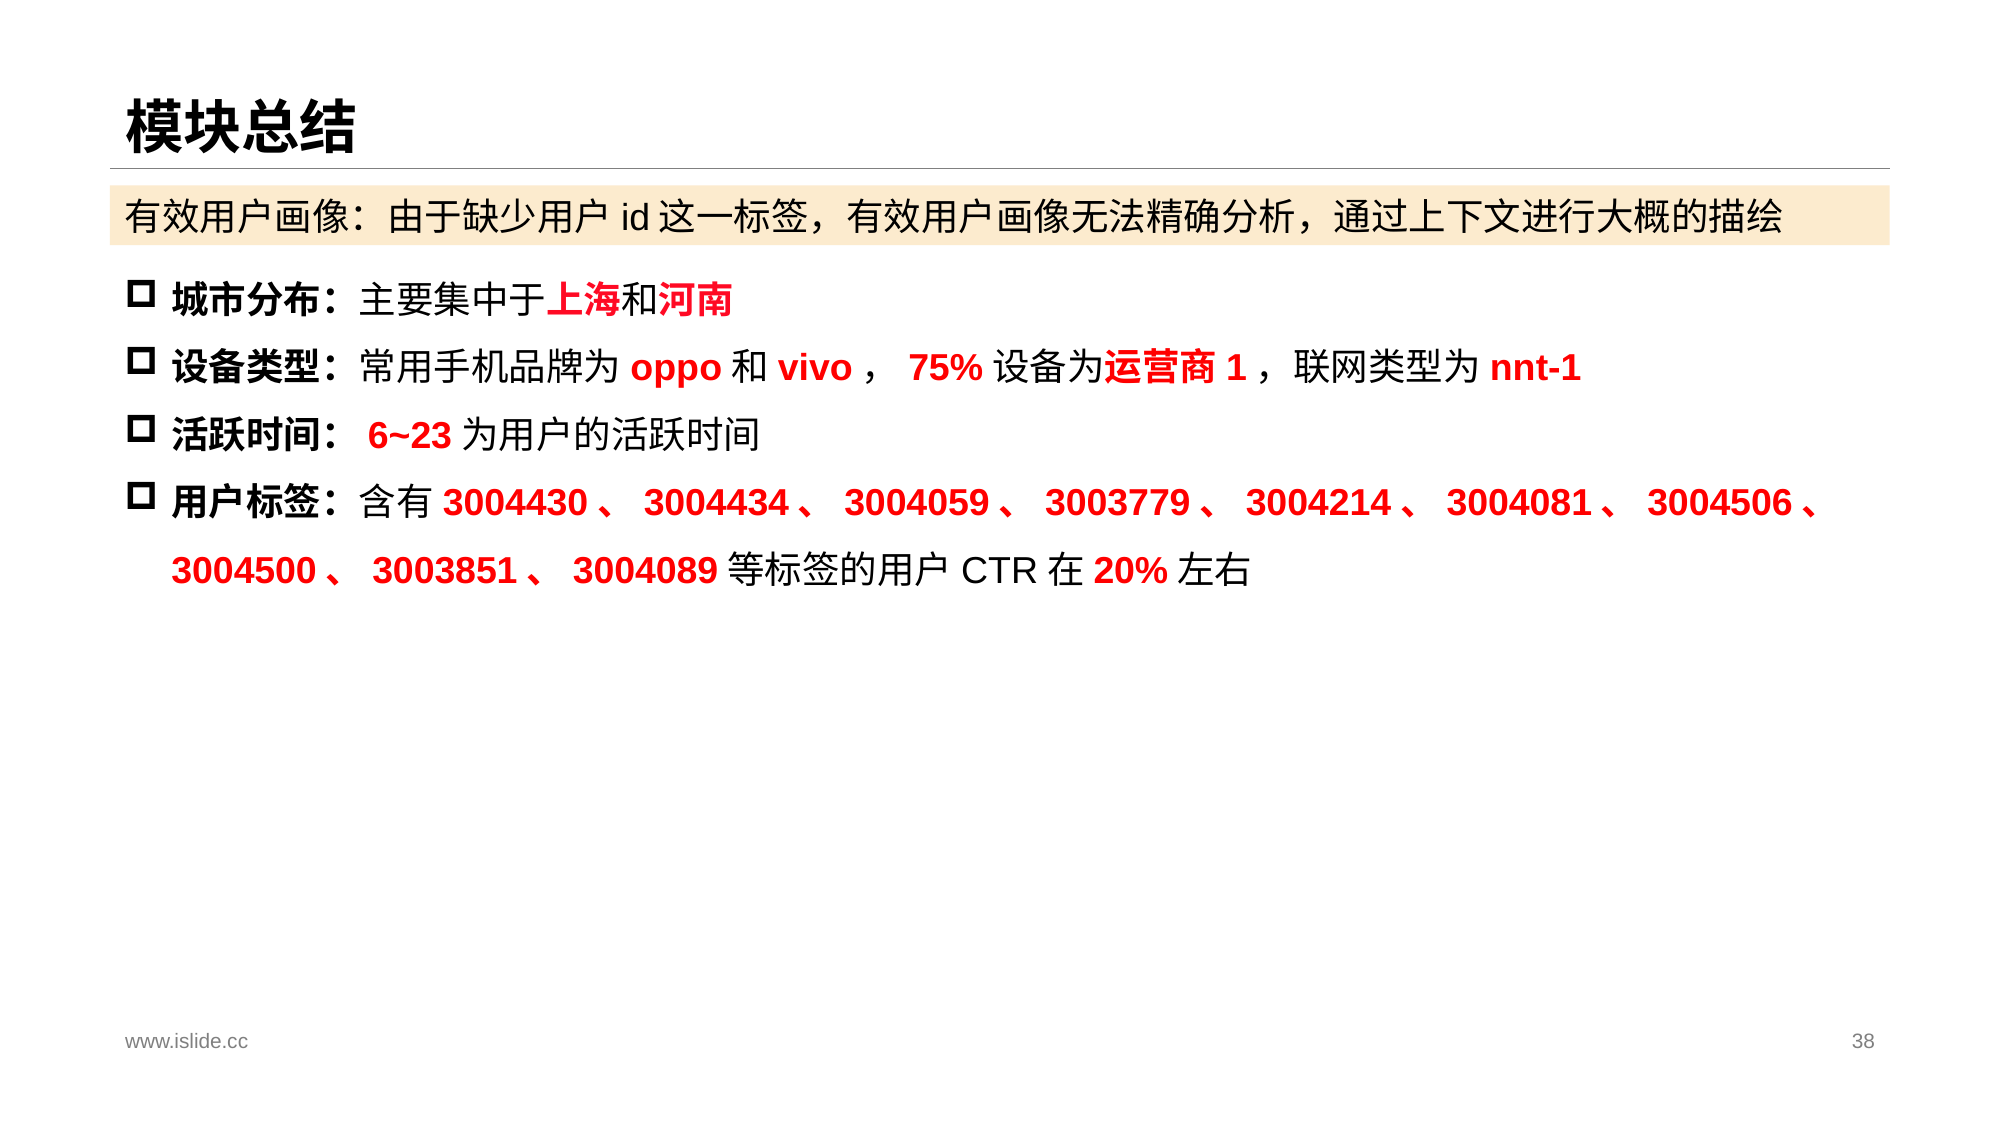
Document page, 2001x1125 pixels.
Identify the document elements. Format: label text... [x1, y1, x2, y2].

text_box 城市分布：主要集中于上海和河南 设备类型：常用手机品牌为oppo和vivo，75%设备为运营商1，联网类型为nnt-1 活跃时间：6~23为用户的活跃时间 用户标签：含有3004430、3004434、3004059、3003779、3004214、3004081、3004506、3004500、3003851、3004089等标签的用户CTR在20%左右 [109, 246, 1870, 599]
slide_number 38 [1412, 1023, 1890, 1058]
text_box 有效用户画像：由于缺少用户id这一标签，有效用户画像无法精确分析，通过上下文进行大概的描绘 [109, 185, 1890, 246]
footer www.islide.cc [109, 1023, 790, 1058]
title 模块总结 [109, 0, 1890, 169]
